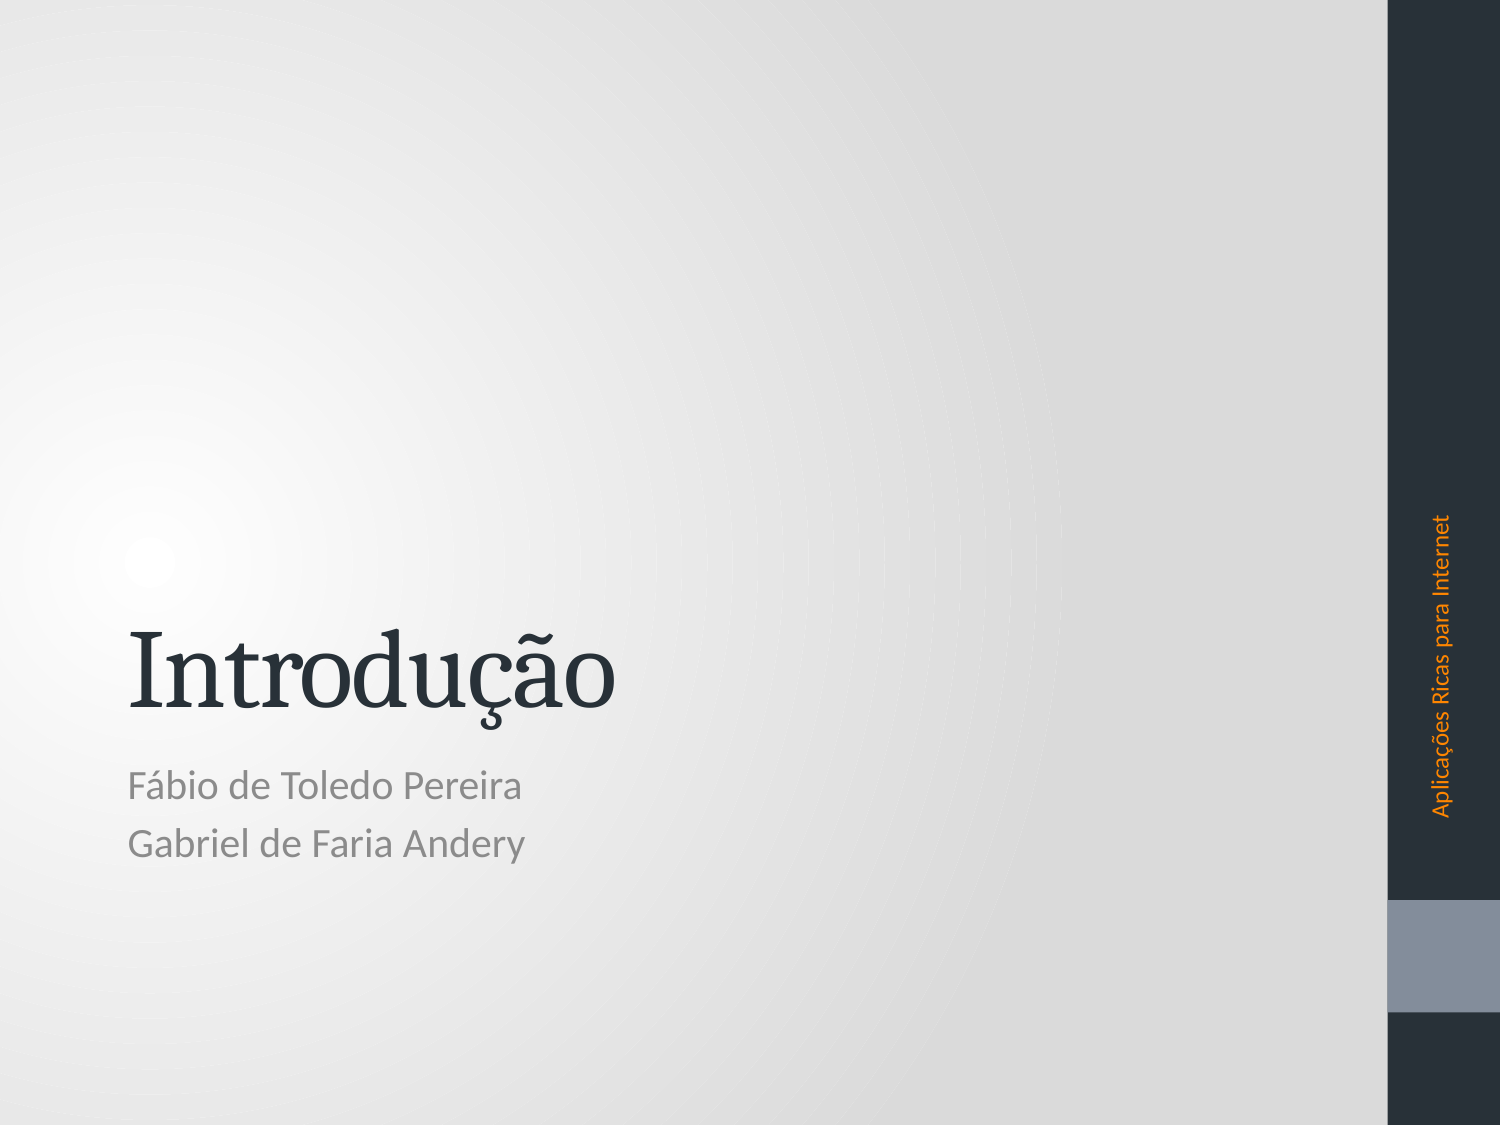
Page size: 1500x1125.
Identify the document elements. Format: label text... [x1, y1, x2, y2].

title Introdução [112, 312, 1350, 738]
subtitle Fábio de Toledo Pereira Gabriel de Faria Andery [112, 750, 1173, 925]
footer Aplicações Ricas para Internet [1408, 500, 1469, 889]
